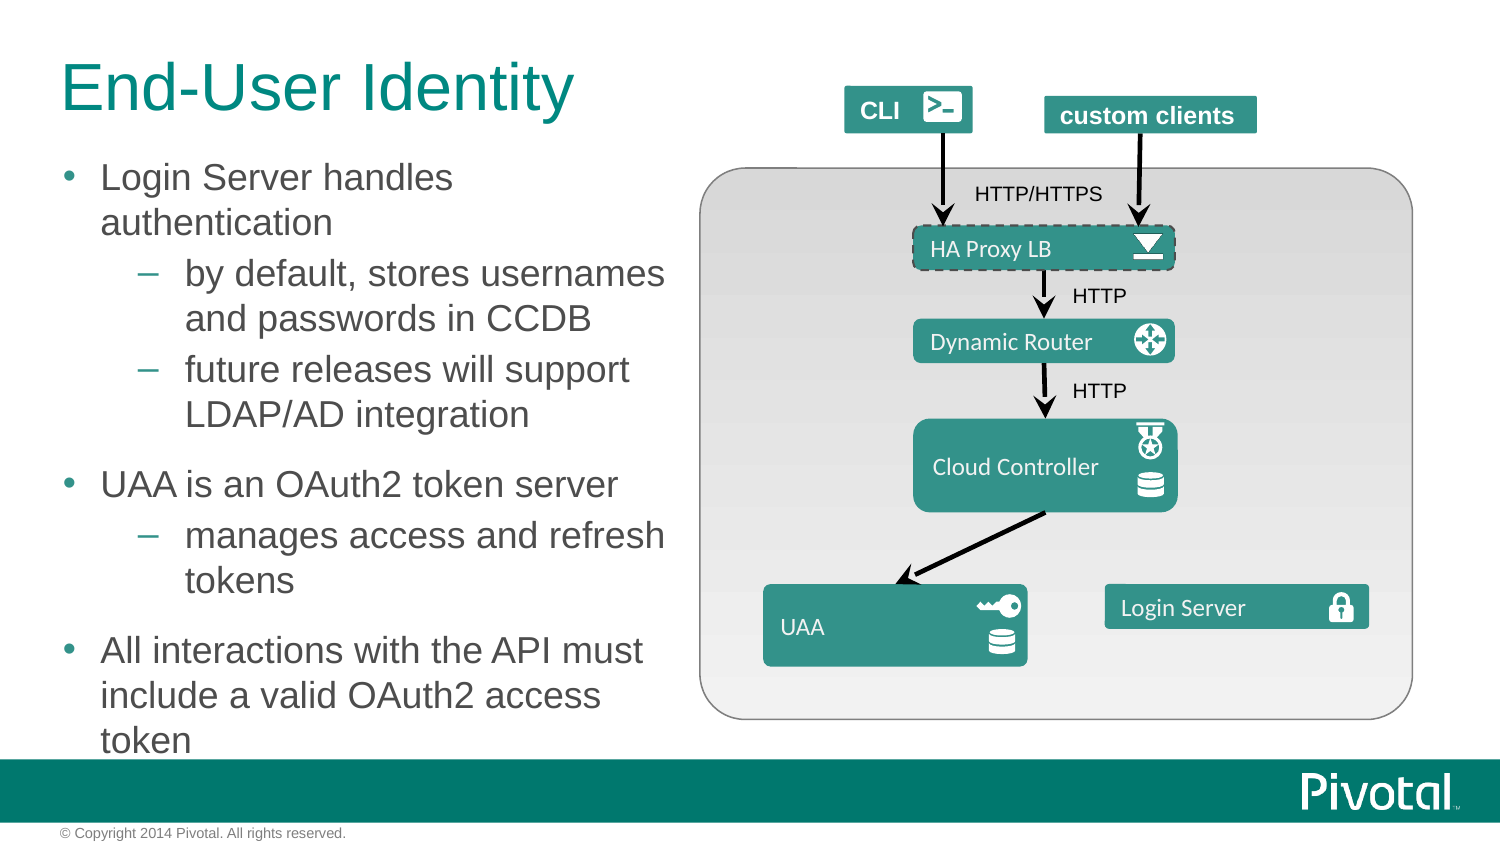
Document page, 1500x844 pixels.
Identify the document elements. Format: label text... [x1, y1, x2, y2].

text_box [1104, 583, 1370, 630]
text_box HTTP [1057, 372, 1143, 411]
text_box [912, 318, 1176, 364]
text_box HTTP [1057, 279, 1143, 316]
text_box [699, 168, 1413, 720]
text_box custom clients [1044, 95, 1257, 134]
text_box UAA [763, 584, 1028, 667]
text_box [895, 512, 1046, 585]
picture [1302, 773, 1460, 810]
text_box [912, 223, 1176, 271]
text_box [976, 594, 1022, 618]
text_box [923, 91, 962, 122]
text_box CLI [844, 85, 973, 134]
text_box [988, 629, 1016, 655]
text_box HTTP/HTTPS [958, 172, 1119, 214]
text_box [912, 418, 1179, 513]
list Login Server handles authentication by default, stores usernames and passwords in CCDB future releases will support LDAP/AD integration UAA is an OAuth2 token server manages access and refresh tokens All interactions with the API must include a valid OAuth2 access token [62, 152, 674, 766]
title End-User Identity [60, 53, 1440, 129]
